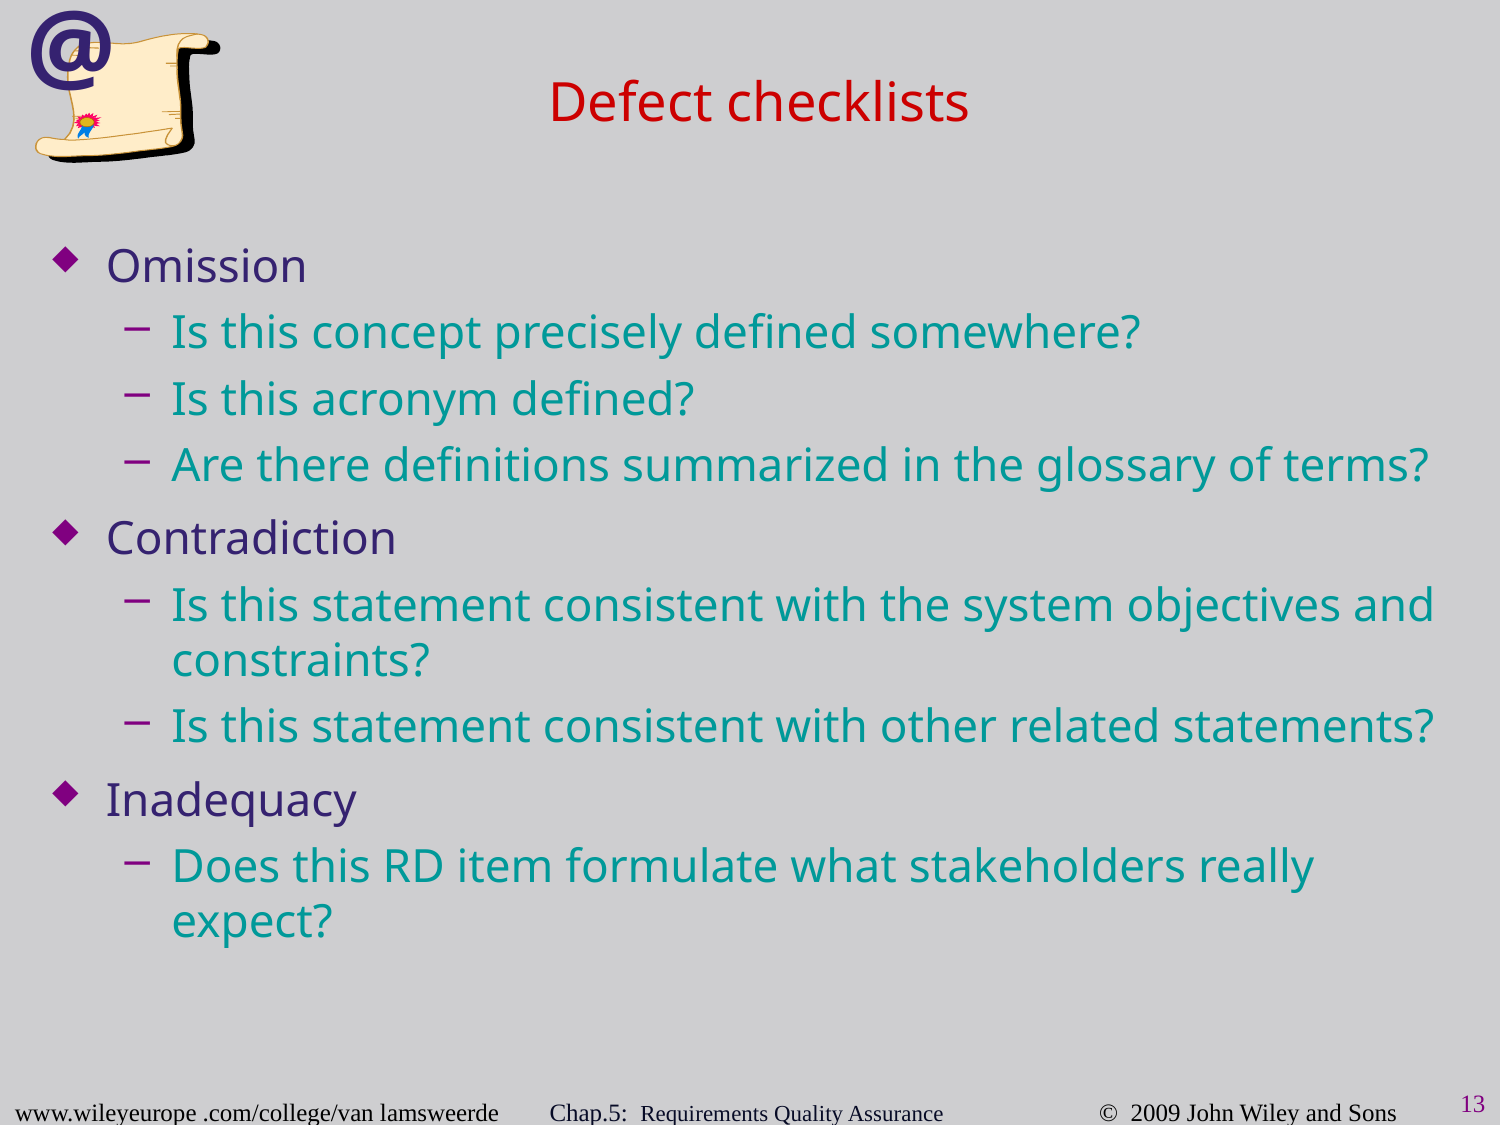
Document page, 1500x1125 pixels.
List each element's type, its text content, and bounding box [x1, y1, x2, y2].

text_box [10, 0, 221, 163]
list Omission Is this concept precisely defined somewhere? Is this acronym defined? Are there definitions summarized in the glossary of terms? Contradiction Is this statement consistent with the system objectives and constraints? Is this statement consistent with other related statements? Inadequacy Does this RD item formulate what stakeholders really expect? [21, 228, 1465, 1089]
title Defect checklists [224, 37, 1470, 163]
